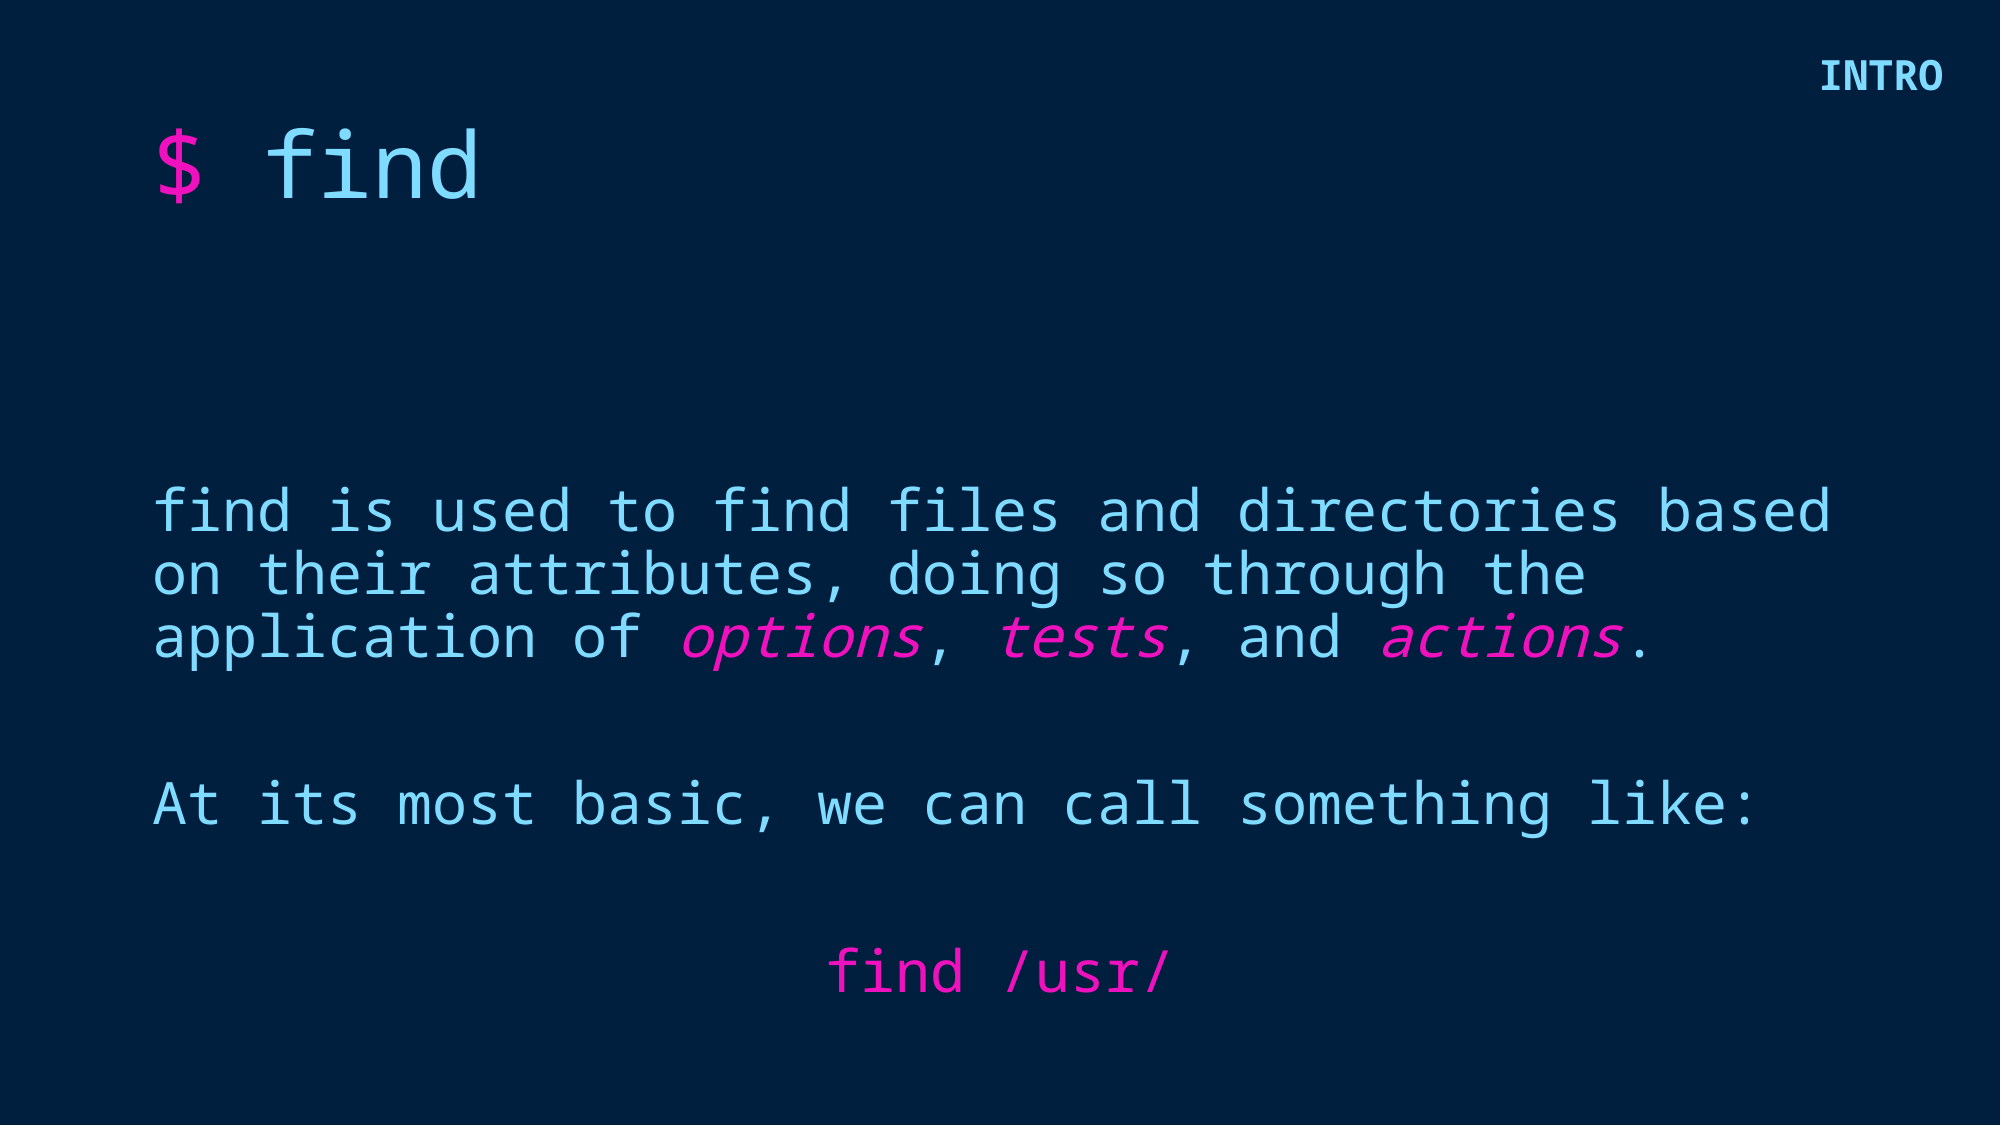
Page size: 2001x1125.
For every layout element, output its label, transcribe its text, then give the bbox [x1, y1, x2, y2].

text_box INTRO [1340, 36, 1959, 118]
title $ find [137, 59, 1863, 278]
list find is used to find files and directories based on their attributes, doing so through the application of options, tests, and actions. At its most basic, we can call something like: find /usr/ [137, 299, 1863, 1014]
